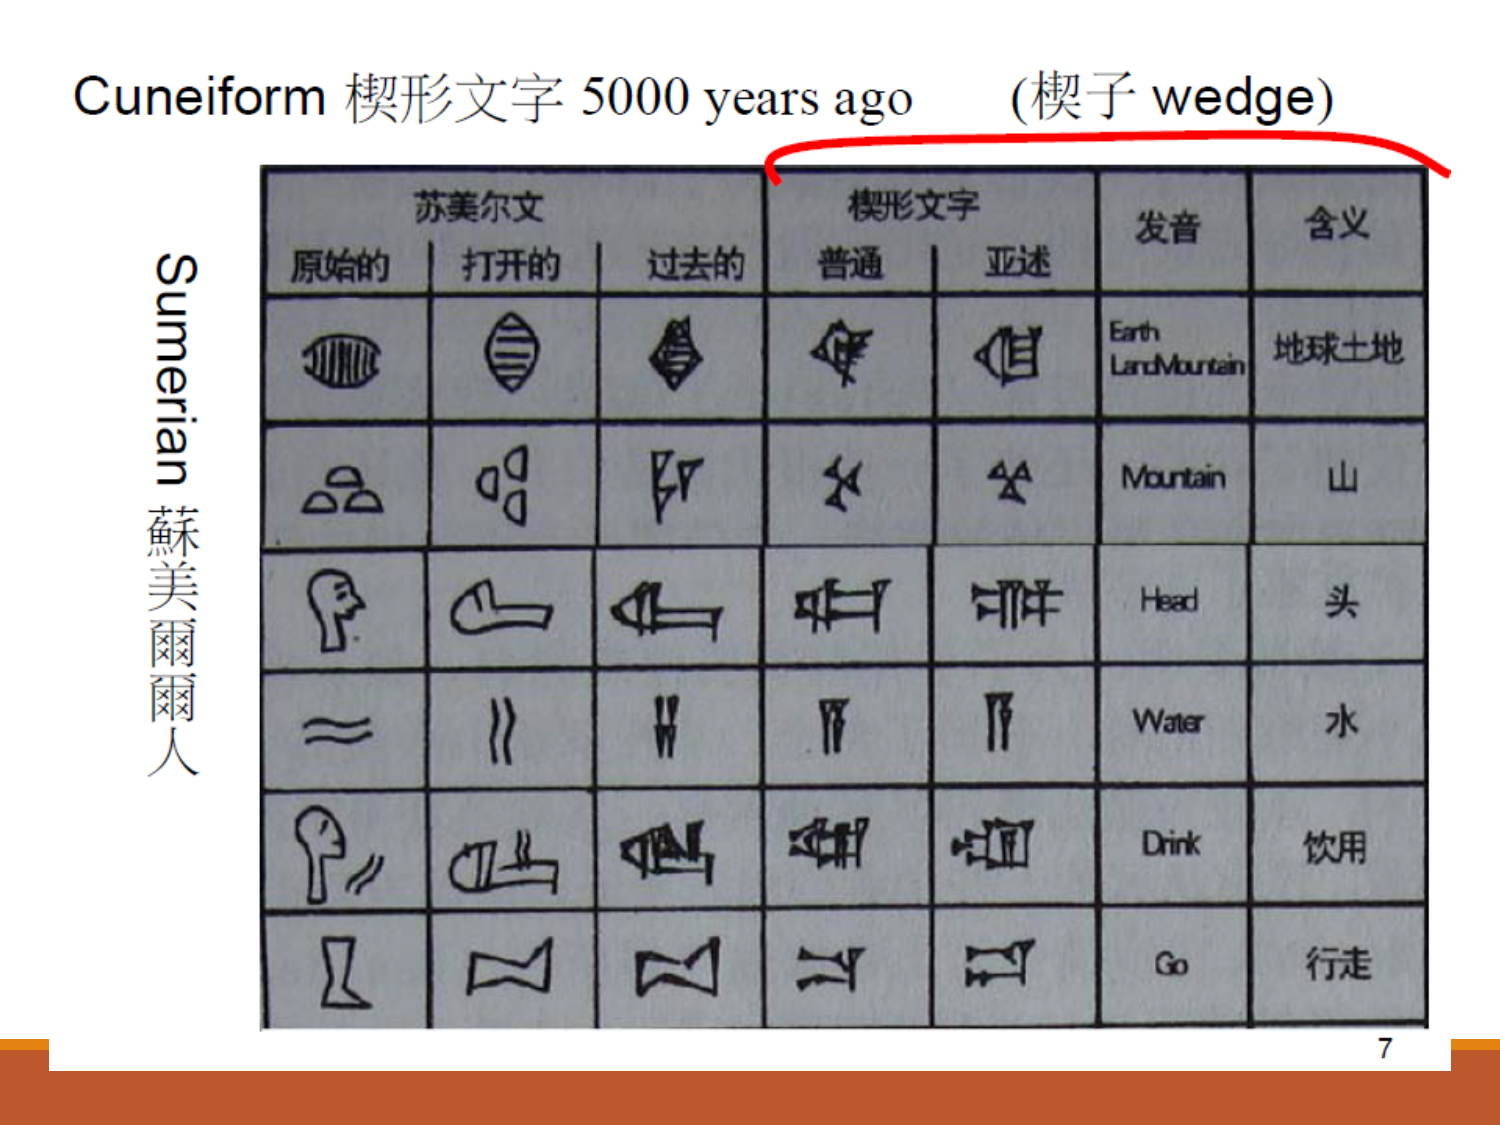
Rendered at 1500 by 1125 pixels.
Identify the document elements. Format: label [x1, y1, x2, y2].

picture [48, 54, 1452, 1071]
